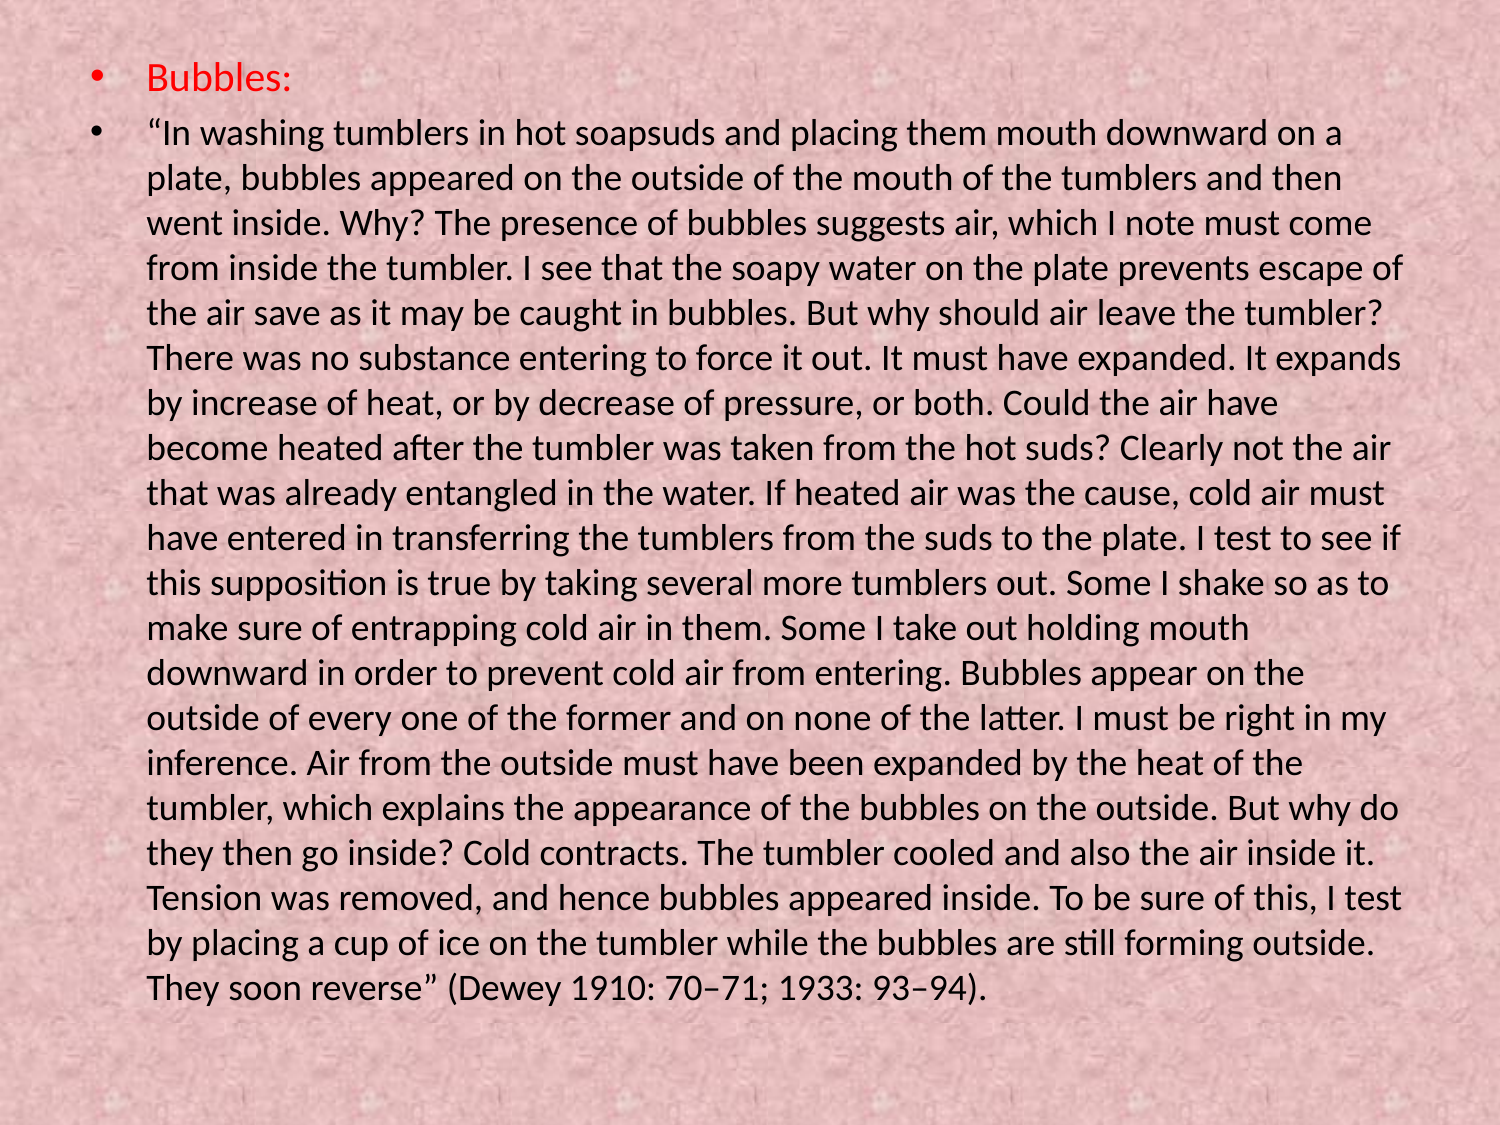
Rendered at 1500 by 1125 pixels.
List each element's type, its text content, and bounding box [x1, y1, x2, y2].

list Bubbles: “In washing tumblers in hot soapsuds and placing them mouth downward on a plate, bubbles appeared on the outside of the mouth of the tumblers and then went inside. Why? The presence of bubbles suggests air, which I note must come from inside the tumbler. I see that the soapy water on the plate prevents escape of the air save as it may be caught in bubbles. But why should air leave the tumbler? There was no substance entering to force it out. It must have expanded. It expands by increase of heat, or by decrease of pressure, or both. Could the air have become heated after the tumbler was taken from the hot suds? Clearly not the air that was already entangled in the water. If heated air was the cause, cold air must have entered in transferring the tumblers from the suds to the plate. I test to see if this supposition is true by taking several more tumblers out. Some I shake so as to make sure of entrapping cold air in them. Some I take out holding mouth downward in order to prevent cold air from entering. Bubbles appear on the outside of every one of the former and on none of the latter. I must be right in my inference. Air from the outside must have been expanded by the heat of the tumbler, which explains the appearance of the bubbles on the outside. But why do they then go inside? Cold contracts. The tumbler cooled and also the air inside it. Tension was removed, and hence bubbles appeared inside. To be sure of this, I test by placing a cup of ice on the tumbler while the bubbles are still forming outside. They soon reverse” (Dewey 1910: 70–71; 1933: 93–94). [75, 42, 1425, 1106]
picture [0, 0, 1500, 1125]
